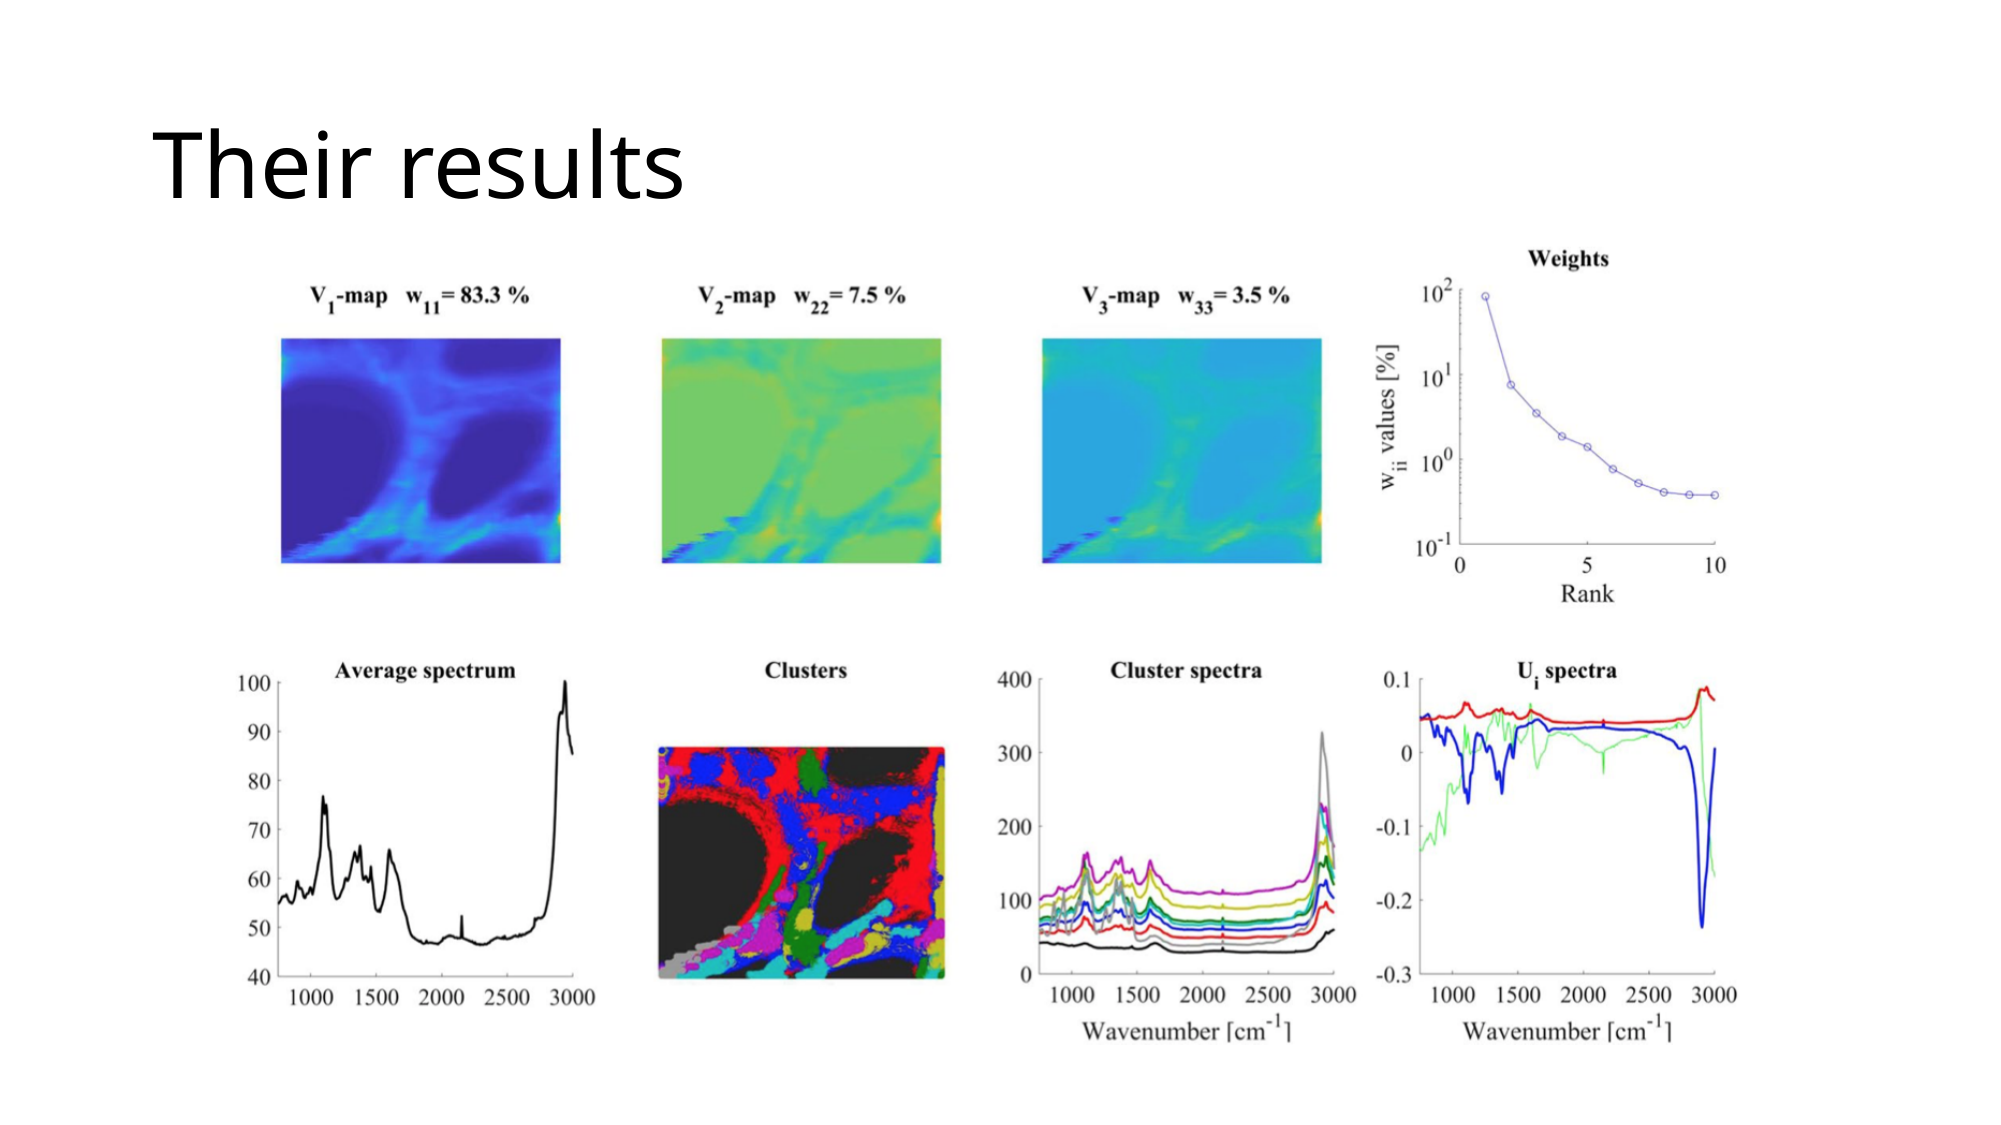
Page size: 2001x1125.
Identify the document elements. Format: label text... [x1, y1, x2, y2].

title Their results [137, 59, 1863, 278]
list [221, 220, 1779, 1067]
